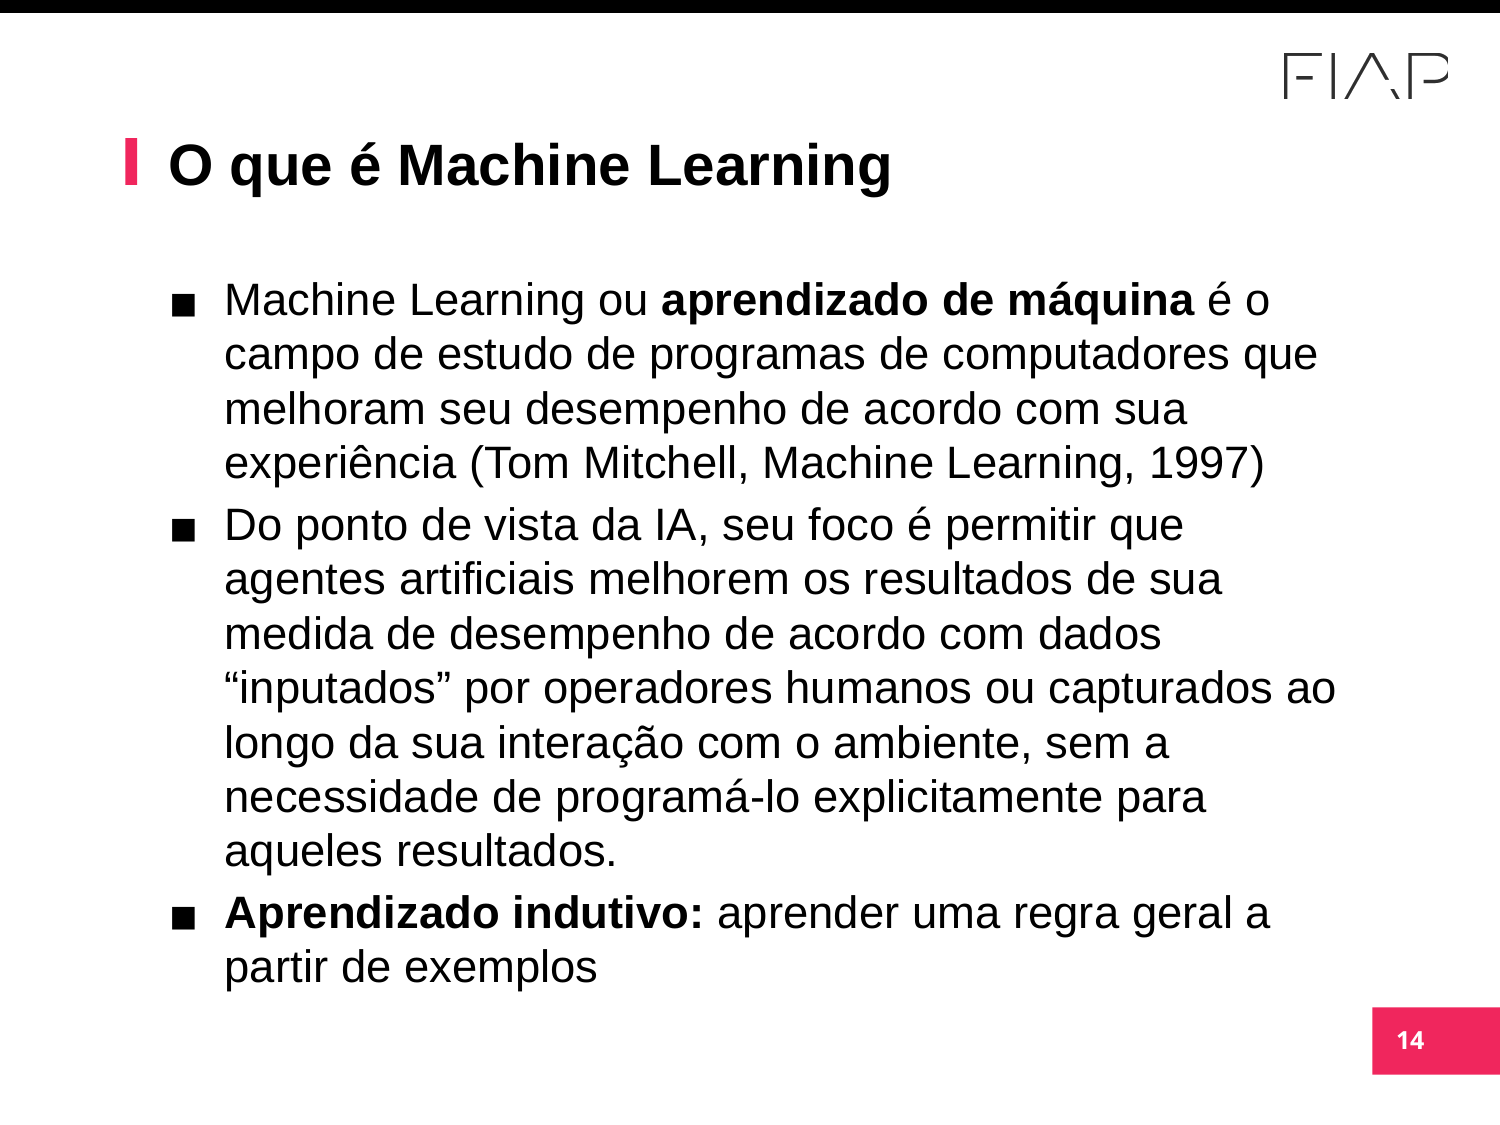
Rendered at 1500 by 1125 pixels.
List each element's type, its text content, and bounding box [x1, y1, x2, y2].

picture [1284, 53, 1448, 99]
list Machine Learning ou aprendizado de máquina é o campo de estudo de programas de computadores que melhoram seu desempenho de acordo com sua experiência (Tom Mitchell, Machine Learning, 1997) Do ponto de vista da IA, seu foco é permitir que agentes artificiais melhorem os resultados de sua medida de desempenho de acordo com dados “inputados” por operadores humanos ou capturados ao longo da sua interação com o ambiente, sem a necessidade de programá-lo explicitamente para aqueles resultados. Aprendizado indutivo: aprender uma regra geral a partir de exemplos [153, 262, 1375, 1005]
title O que é Machine Learning [153, 114, 1375, 211]
